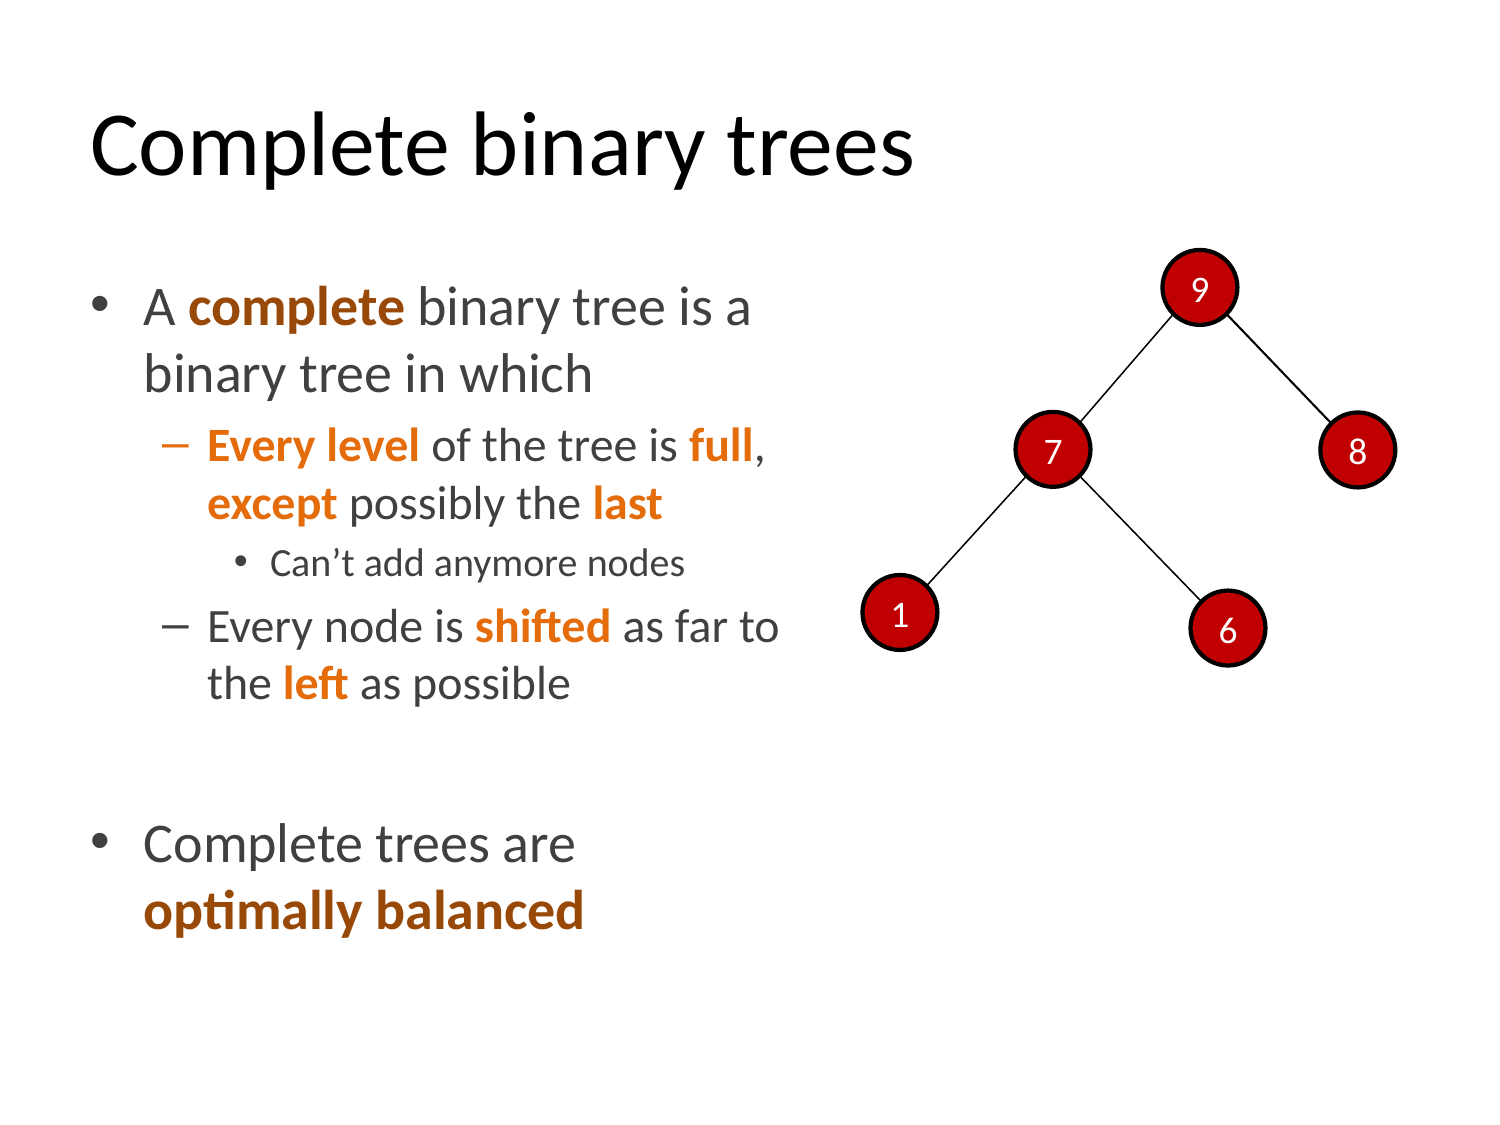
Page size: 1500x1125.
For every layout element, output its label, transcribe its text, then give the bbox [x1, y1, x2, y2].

text_box 9 [1160, 247, 1240, 328]
text_box 1 [860, 572, 940, 653]
title Complete binary trees [75, 45, 1425, 233]
list A complete binary tree is a binary tree in which Every level of the tree is full, except possibly the last Can’t add anymore nodes Every node is shifted as far to the left as possible Complete trees are optimally balanced [75, 262, 813, 950]
text_box 6 [1188, 588, 1268, 668]
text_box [1079, 475, 1202, 602]
text_box 8 [1318, 410, 1398, 490]
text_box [926, 475, 1027, 587]
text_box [1079, 313, 1174, 424]
text_box 7 [1013, 409, 1093, 489]
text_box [1226, 313, 1332, 424]
